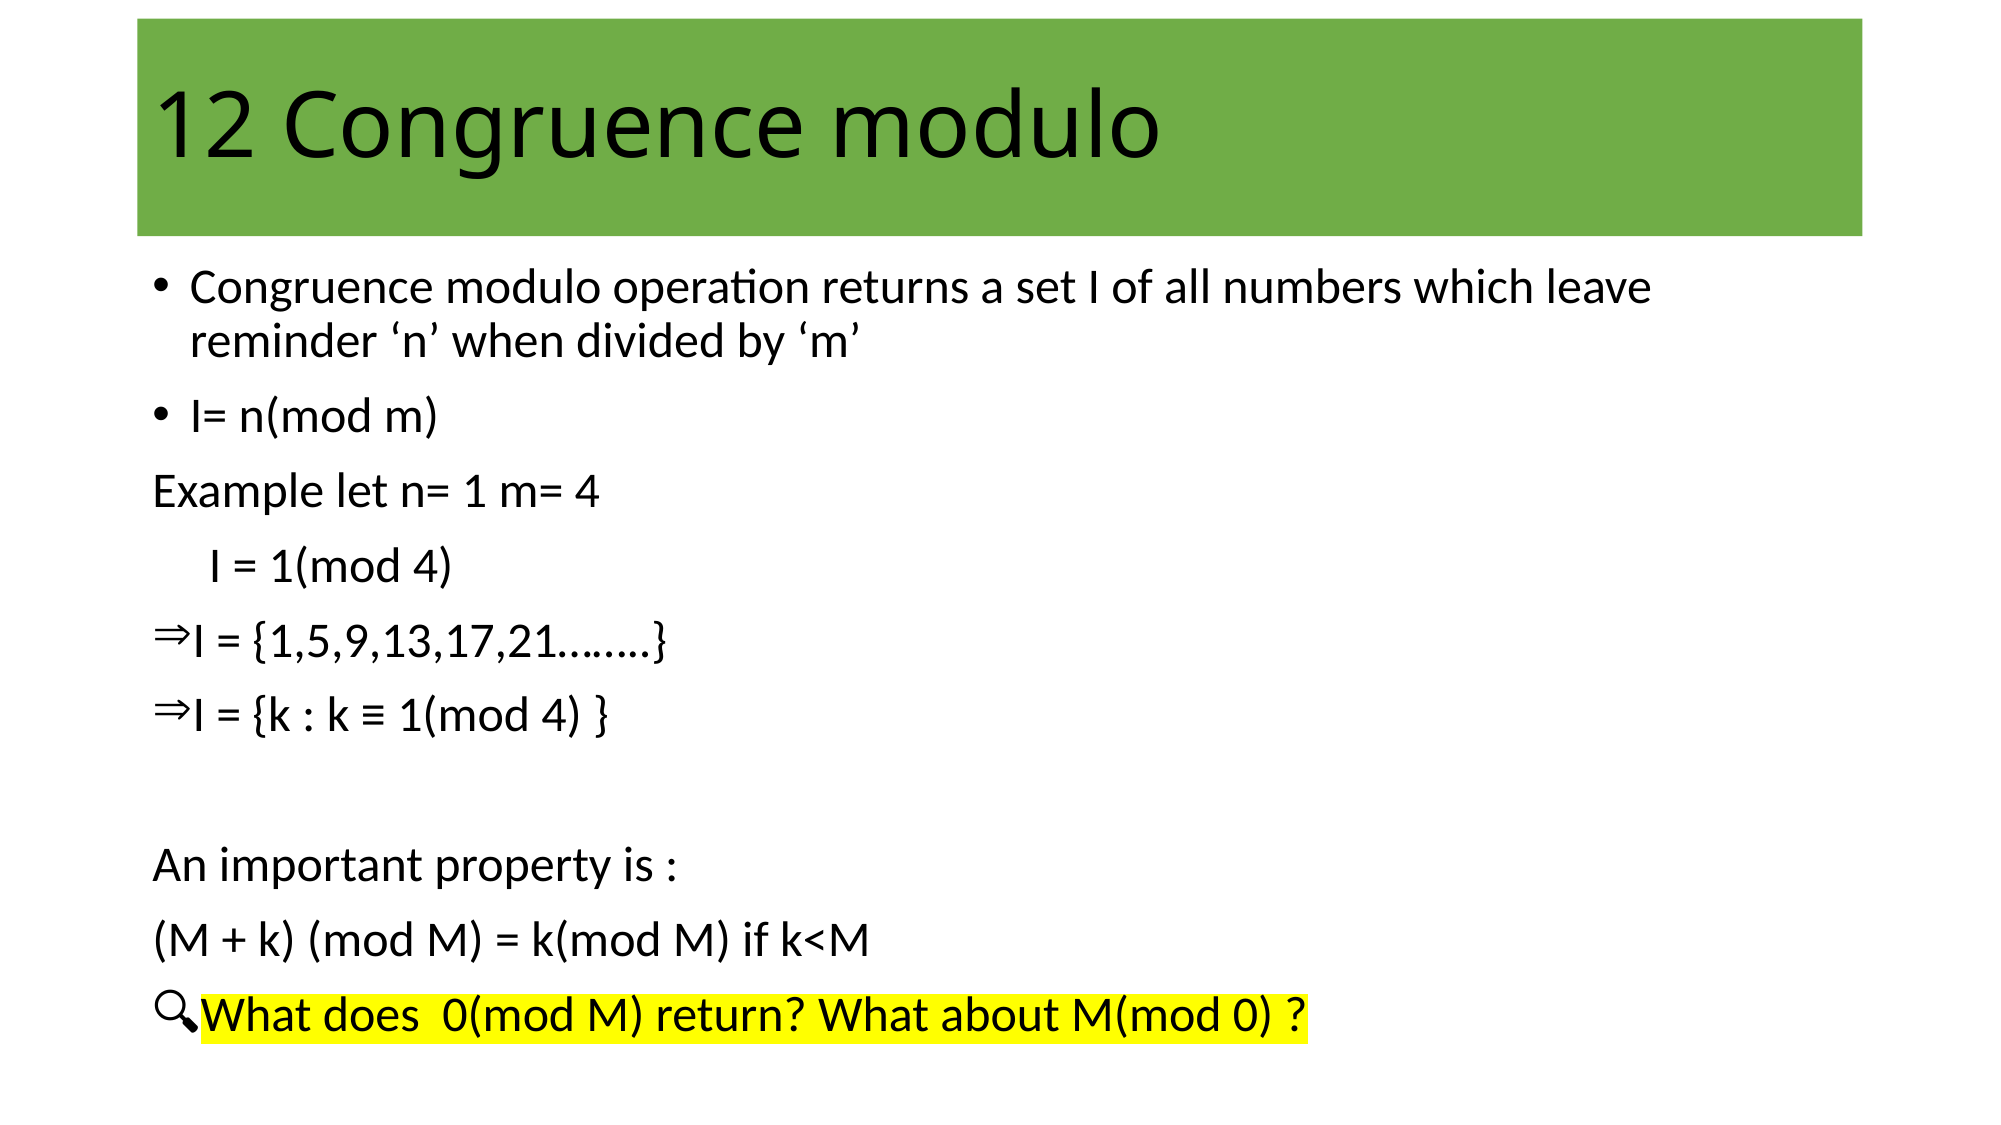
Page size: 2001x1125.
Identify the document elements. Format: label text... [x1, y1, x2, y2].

title 12 Congruence modulo [137, 18, 1863, 237]
list Congruence modulo operation returns a set I of all numbers which leave reminder ‘n’ when divided by ‘m’ I= n(mod m) Example let n= 1 m= 4 I = 1(mod 4) I = {1,5,9,13,17,21……..} I = {k : k ≡ 1(mod 4) } An important property is : (M + k) (mod M) = k(mod M) if k<M 🔍What does 0(mod M) return? What about M(mod 0) ? [137, 253, 1863, 1088]
